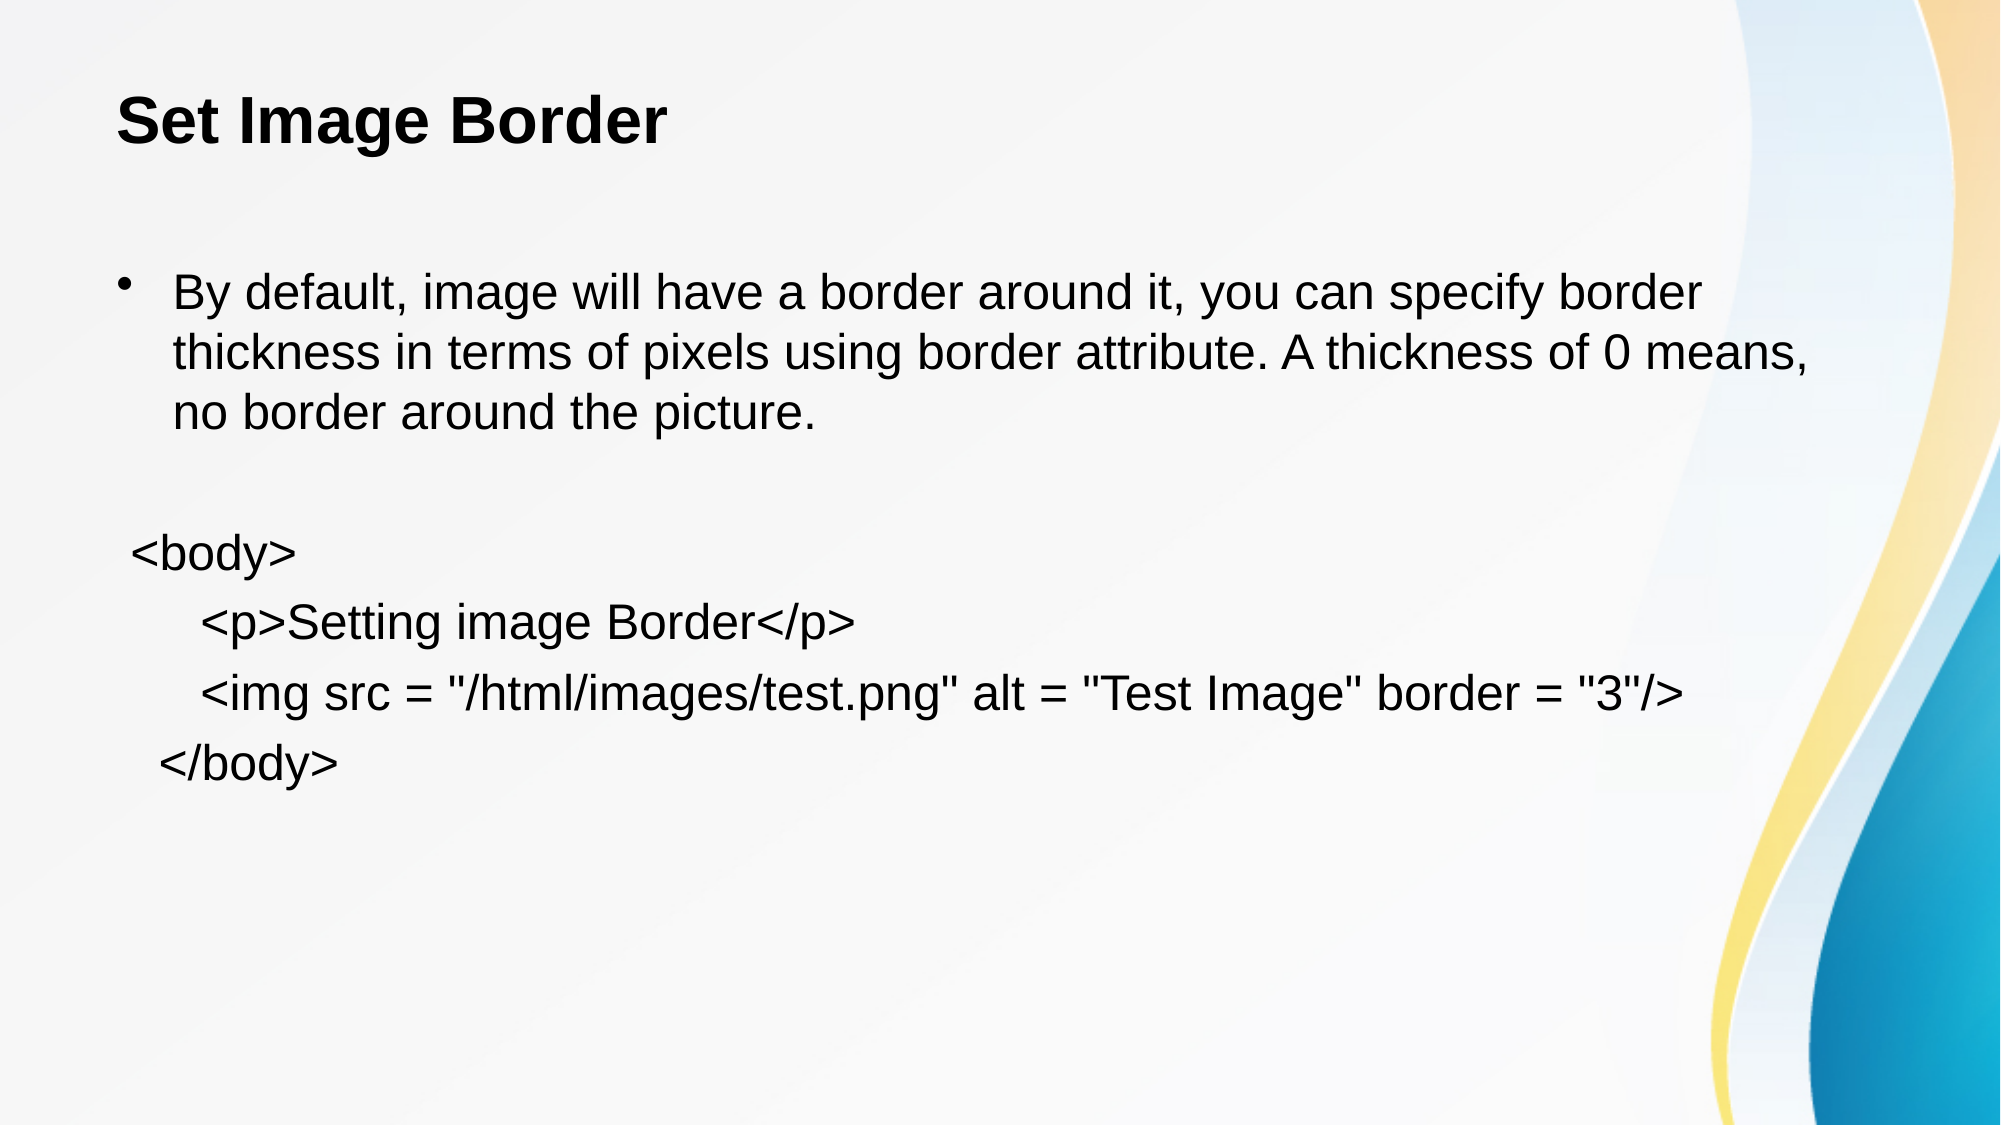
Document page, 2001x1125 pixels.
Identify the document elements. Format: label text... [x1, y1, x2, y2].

list Set Image Border By default, image will have a border around it, you can specify border thickness in terms of pixels using border attribute. A thickness of 0 means, no border around the picture. <body> <p>Setting image Border</p> <img src = "/html/images/test.png" alt = "Test Image" border = "3"/> </body> [101, 69, 1863, 1014]
picture [0, 0, 2001, 1125]
